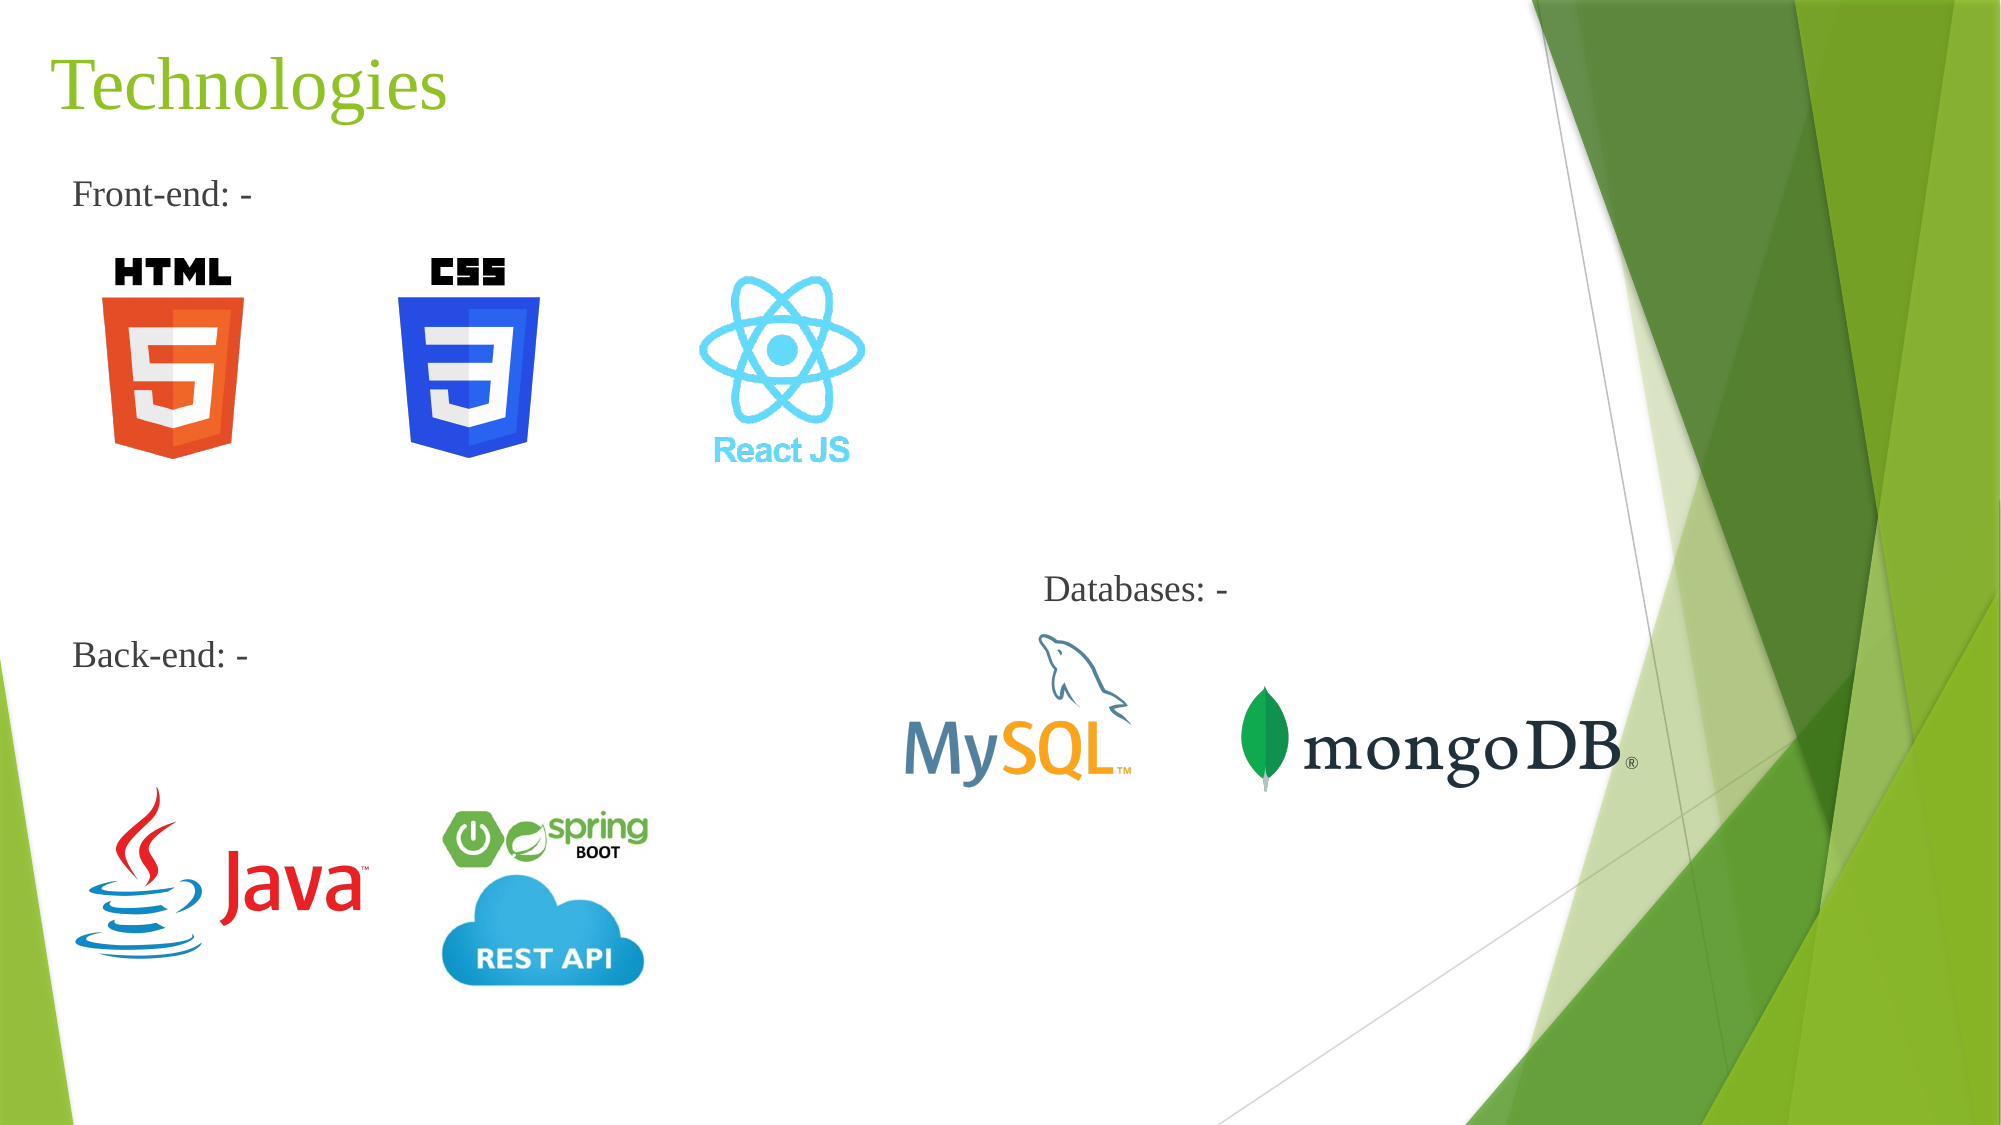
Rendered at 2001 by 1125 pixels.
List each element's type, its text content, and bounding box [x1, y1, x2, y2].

picture [398, 257, 541, 458]
picture [406, 791, 702, 1013]
list Front-end: - Databases: - Back-end: - [57, 161, 1522, 1026]
picture [882, 624, 1151, 793]
picture [628, 270, 936, 474]
title Technologies [35, 27, 1522, 162]
picture [1239, 683, 1641, 793]
picture [72, 258, 274, 459]
picture [72, 778, 371, 965]
